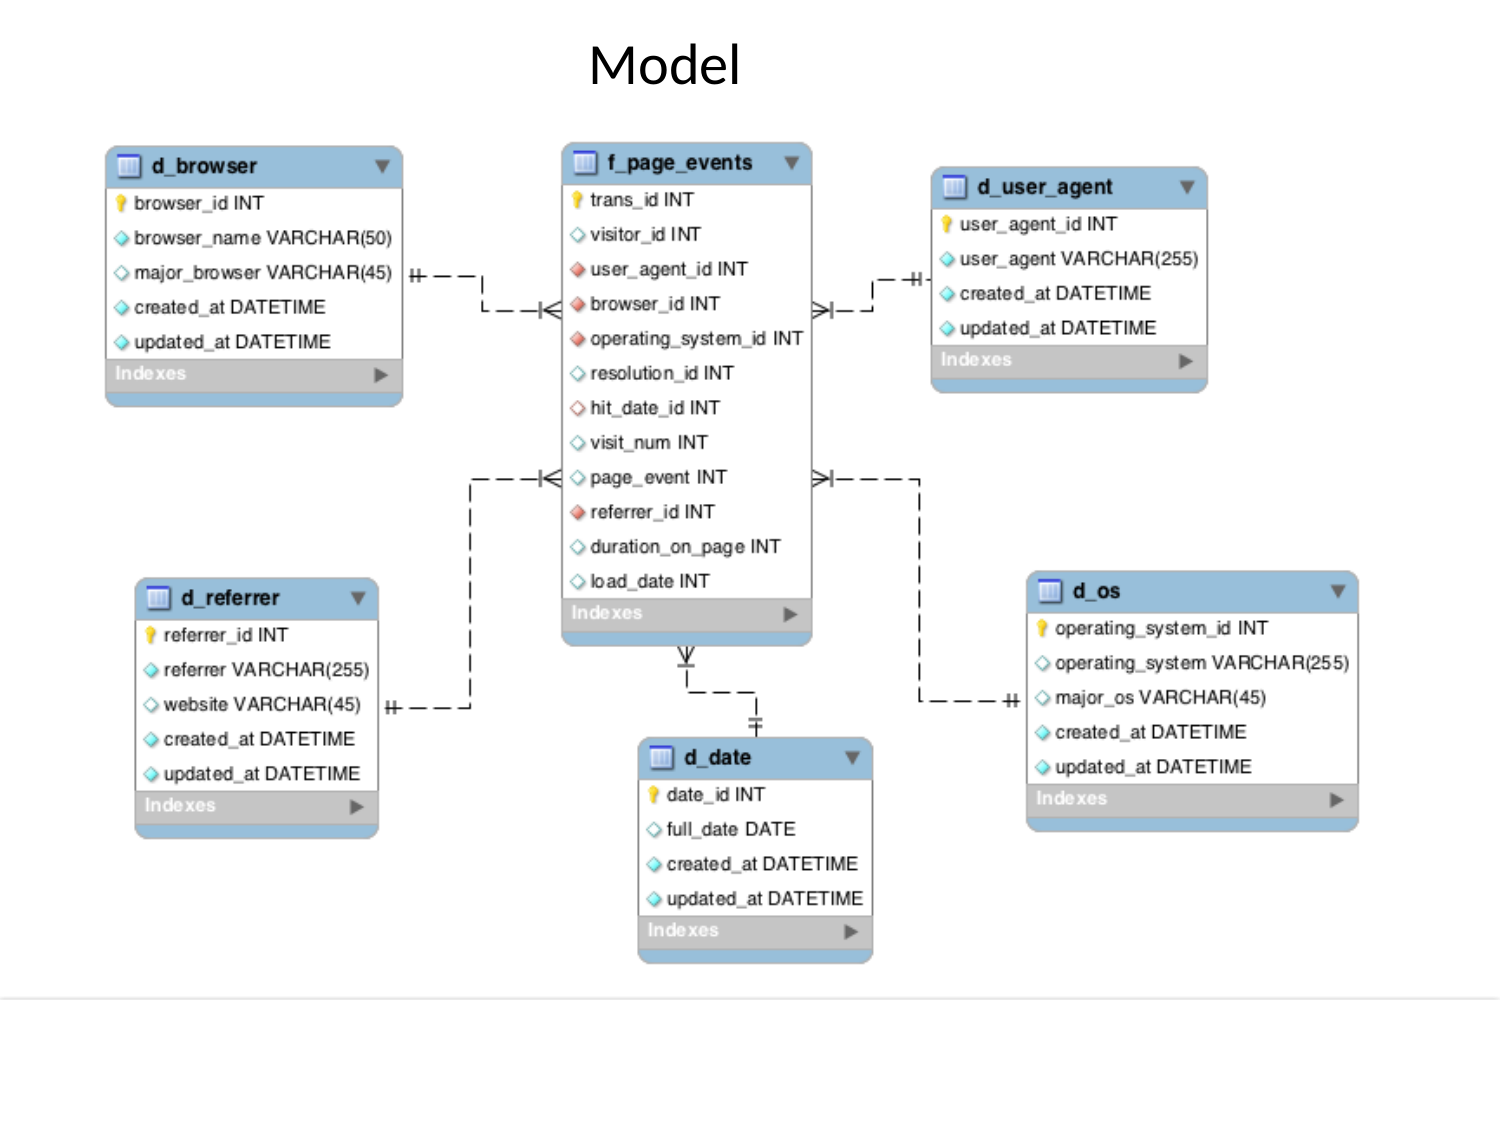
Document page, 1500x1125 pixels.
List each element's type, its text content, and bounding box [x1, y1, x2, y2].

picture [88, 125, 1375, 980]
text_box Model [574, 19, 757, 104]
